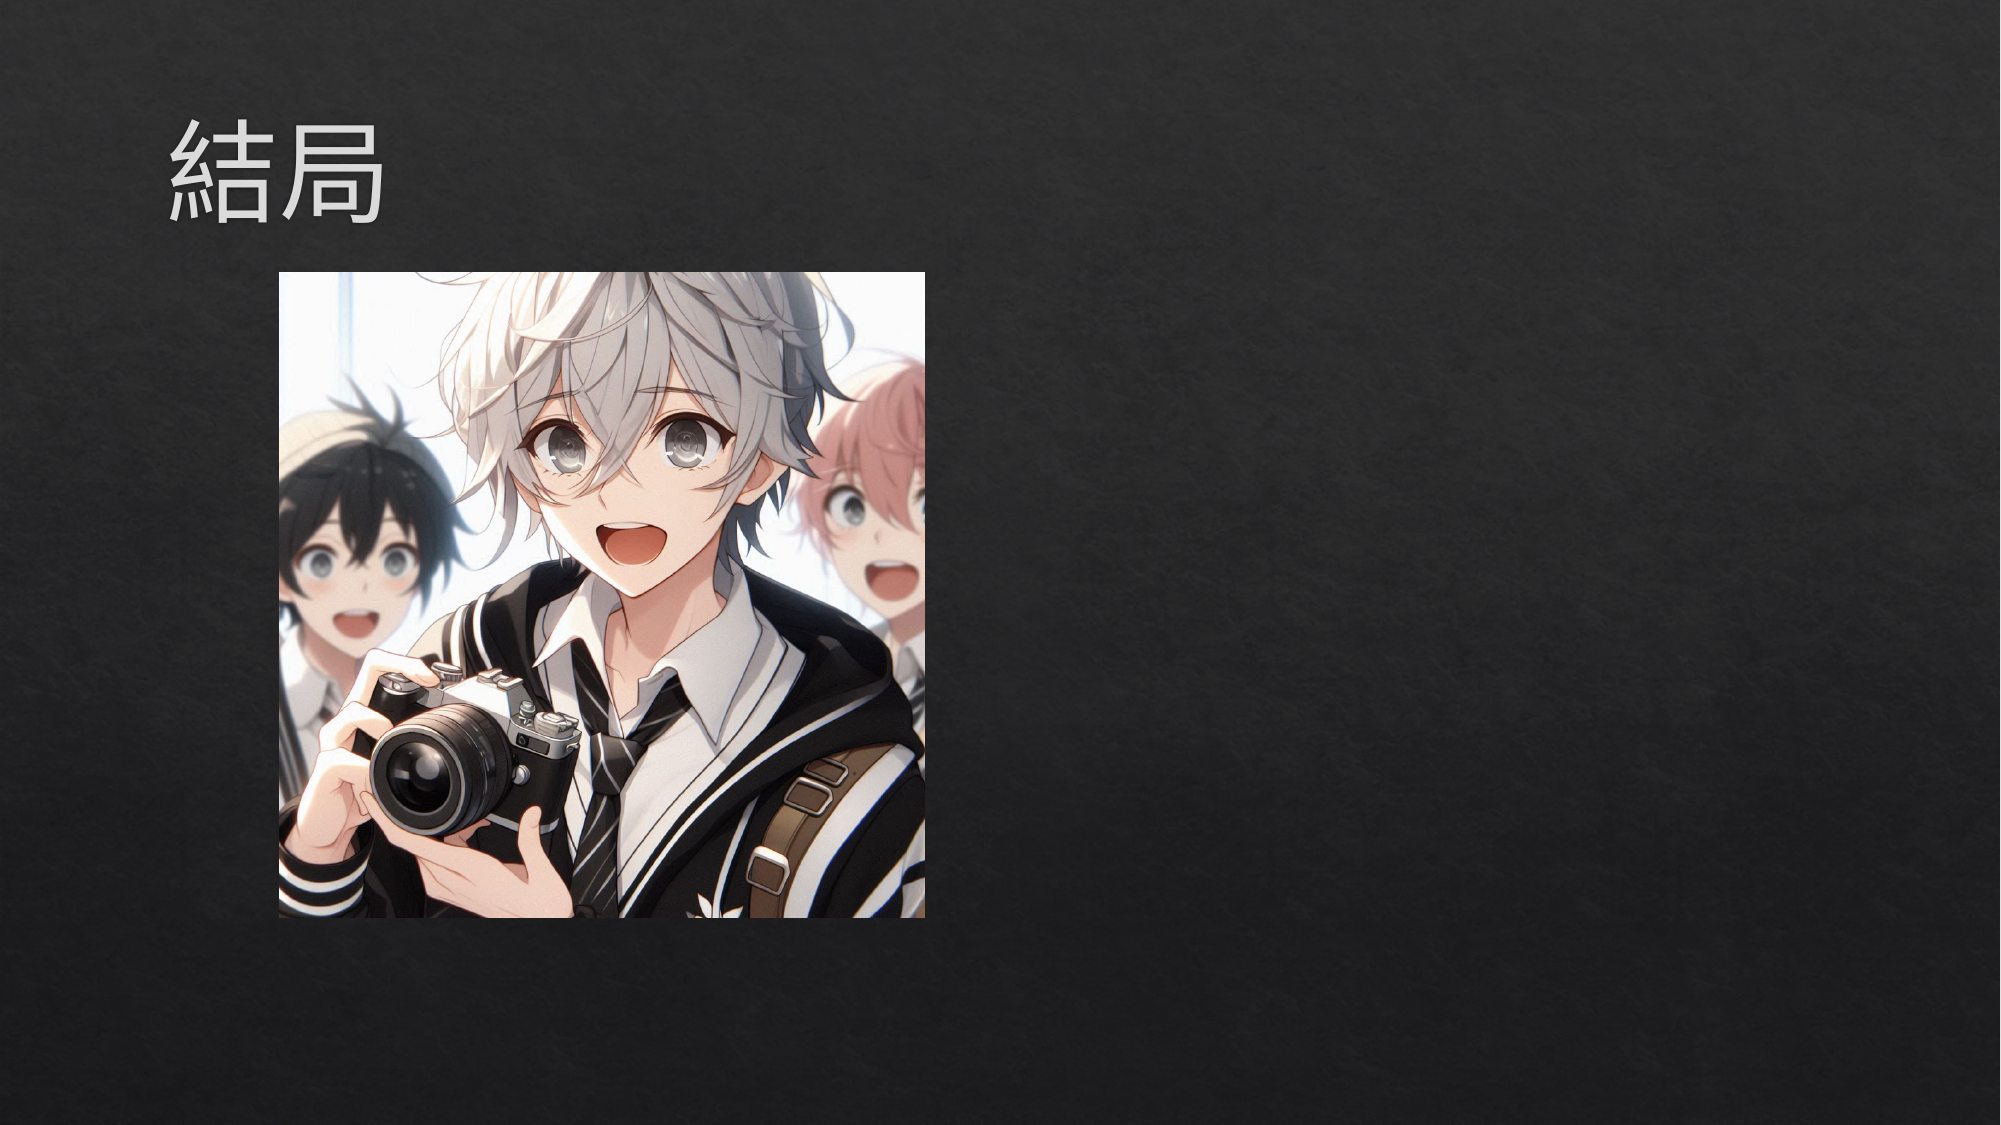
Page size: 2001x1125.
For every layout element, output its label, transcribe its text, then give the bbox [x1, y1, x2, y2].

picture [279, 272, 925, 919]
title 結局 [136, 79, 423, 245]
